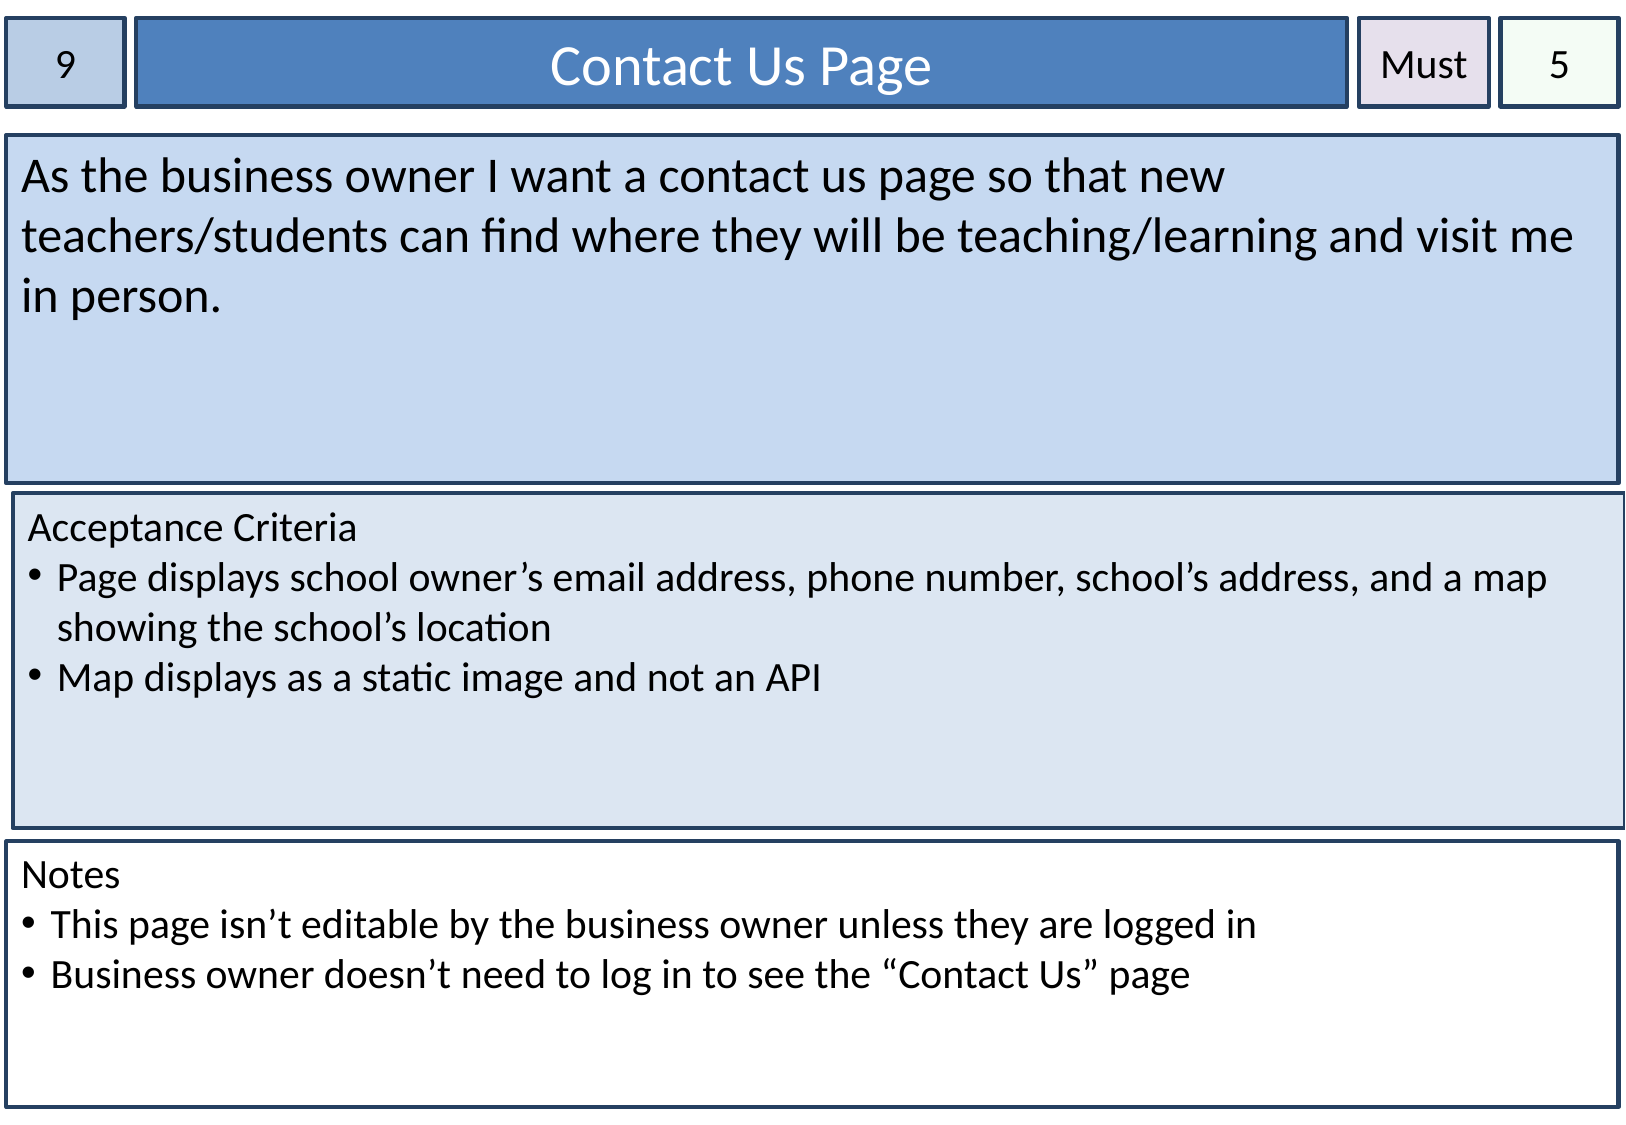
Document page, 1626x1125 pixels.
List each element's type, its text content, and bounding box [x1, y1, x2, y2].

text_box 9 [4, 16, 127, 109]
text_box 5 [1498, 16, 1621, 109]
text_box As the business owner I want a contact us page so that new teachers/students can find where they will be teaching/learning and visit me in person. [4, 133, 1621, 485]
text_box Contact Us Page [134, 16, 1349, 109]
text_box Must [1357, 16, 1491, 109]
text_box Notes This page isn’t editable by the business owner unless they are logged in Business owner doesn’t need to log in to see the “Contact Us” page [4, 839, 1621, 1109]
text_box Acceptance Criteria Page displays school owner’s email address, phone number, school’s address, and a map showing the school’s location Map displays as a static image and not an API [11, 491, 1625, 830]
